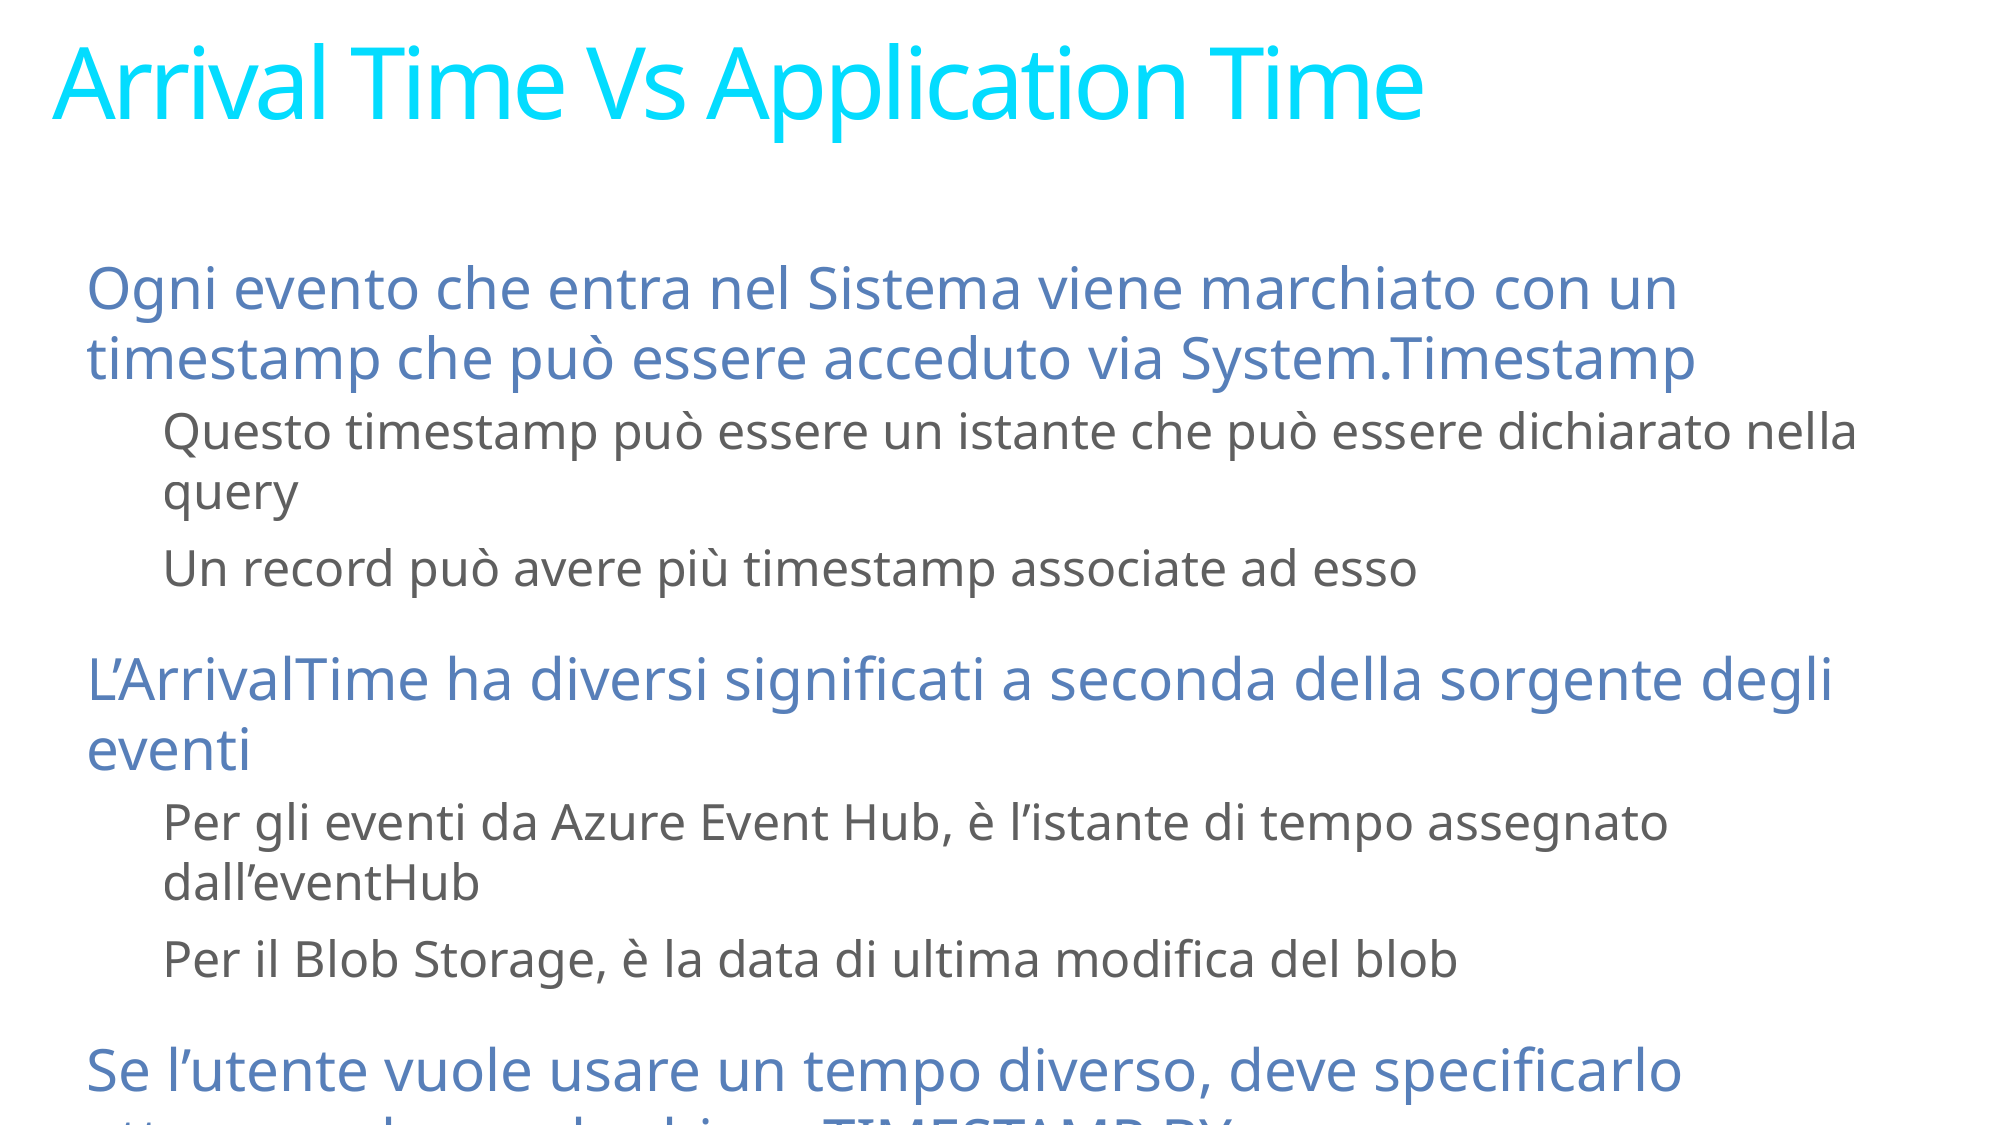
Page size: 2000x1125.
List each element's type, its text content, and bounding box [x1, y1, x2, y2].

title Arrival Time Vs Application Time [38, 25, 1962, 224]
list Ogni evento che entra nel Sistema viene marchiato con un timestamp che può essere acceduto via System.Timestamp Questo timestamp può essere un istante che può essere dichiarato nella query Un record può avere più timestamp associate ad esso L’ArrivalTime ha diversi significati a seconda della sorgente degli eventi Per gli eventi da Azure Event Hub, è l’istante di tempo assegnato dall’eventHub Per il Blob Storage, è la data di ultima modifica del blob Se l’utente vuole usare un tempo diverso, deve specificarlo attraverso la parola chiave TIMESTAMP BY I dati sono ordinate in base alla Colonna Timestamp [71, 244, 1964, 1091]
